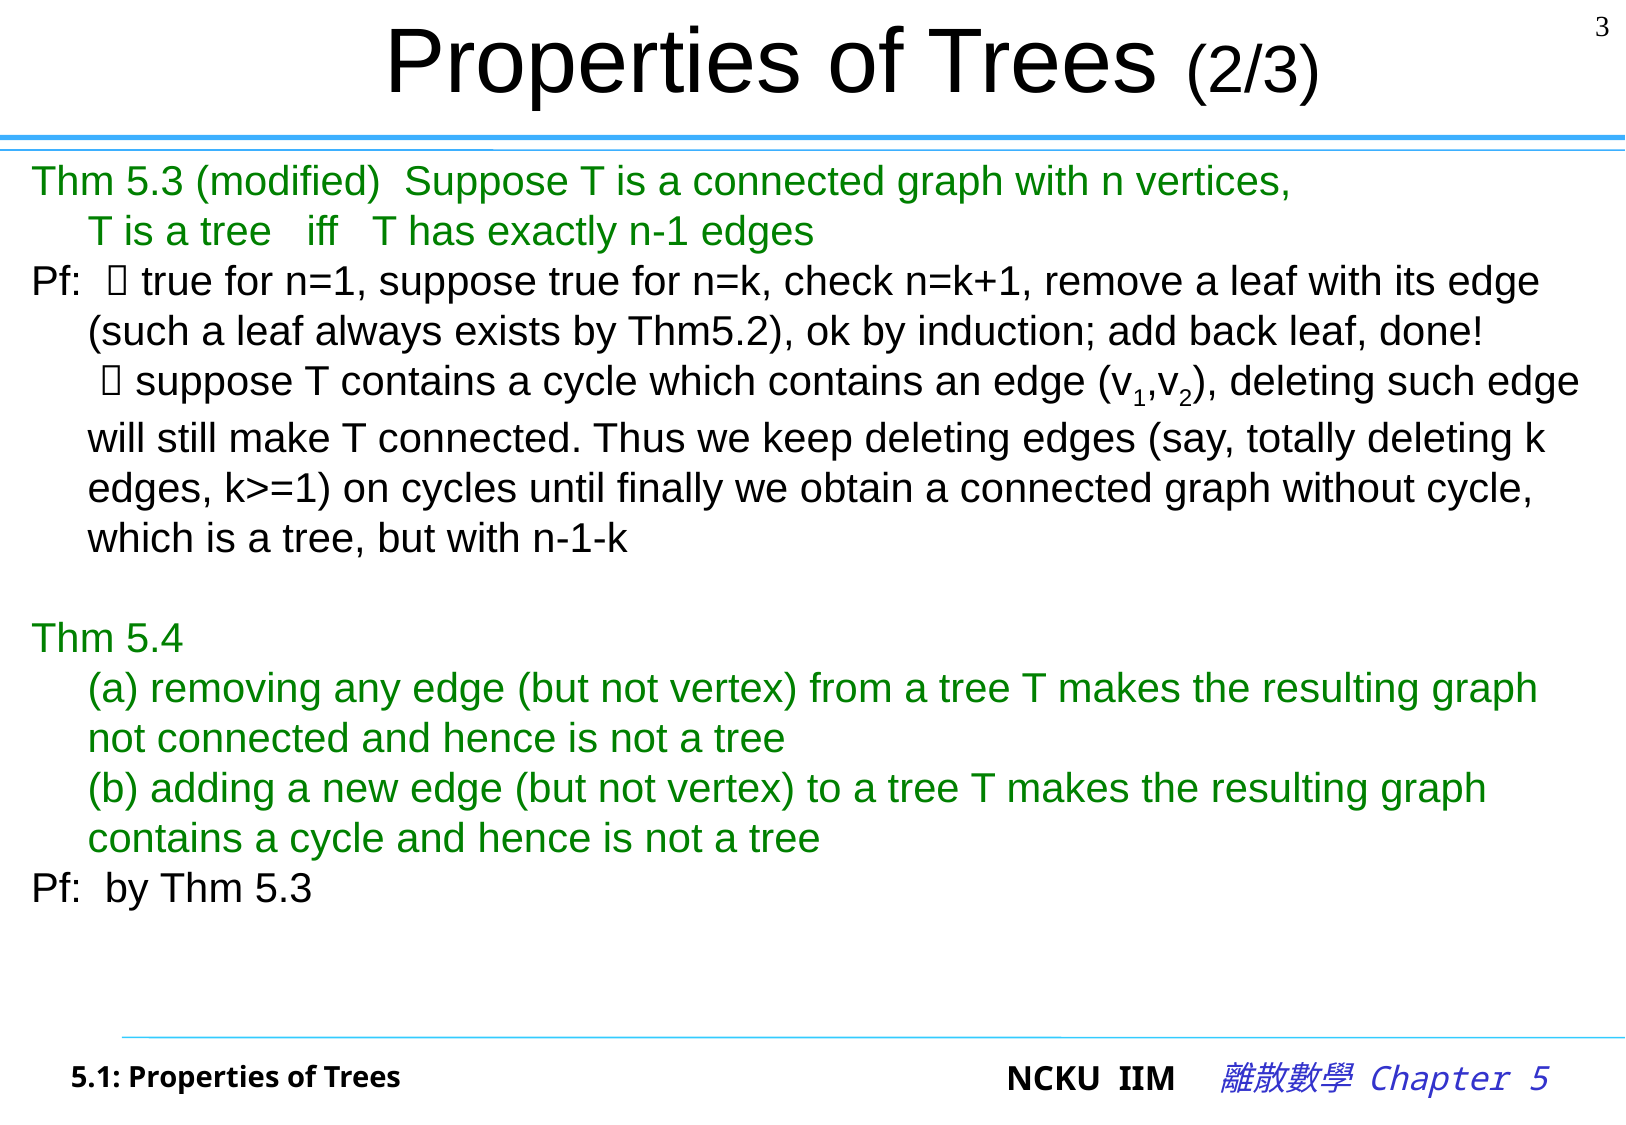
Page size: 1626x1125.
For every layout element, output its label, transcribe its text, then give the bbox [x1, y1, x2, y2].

list Thm 5.3 (modified) Suppose T is a connected graph with n vertices, T is a tree iff T has exactly n-1 edges Pf:  true for n=1, suppose true for n=k, check n=k+1, remove a leaf with its edge (such a leaf always exists by Thm5.2), ok by induction; add back leaf, done!  suppose T contains a cycle which contains an edge (v1,v2), deleting such edge will still make T connected. Thus we keep deleting edges (say, totally deleting k edges, k>=1) on cycles until finally we obtain a connected graph without cycle, which is a tree, but with n-1-k Thm 5.4 (a) removing any edge (but not vertex) from a tree T makes the resulting graph not connected and hence is not a tree (b) adding a new edge (but not vertex) to a tree T makes the resulting graph contains a cycle and hence is not a tree Pf: by Thm 5.3 [16, 146, 1610, 1034]
slide_number 3 [1489, 0, 1625, 75]
text_box 5.1: Properties of Trees [56, 1051, 416, 1101]
title Properties of Trees (2/3) [216, 0, 1490, 113]
